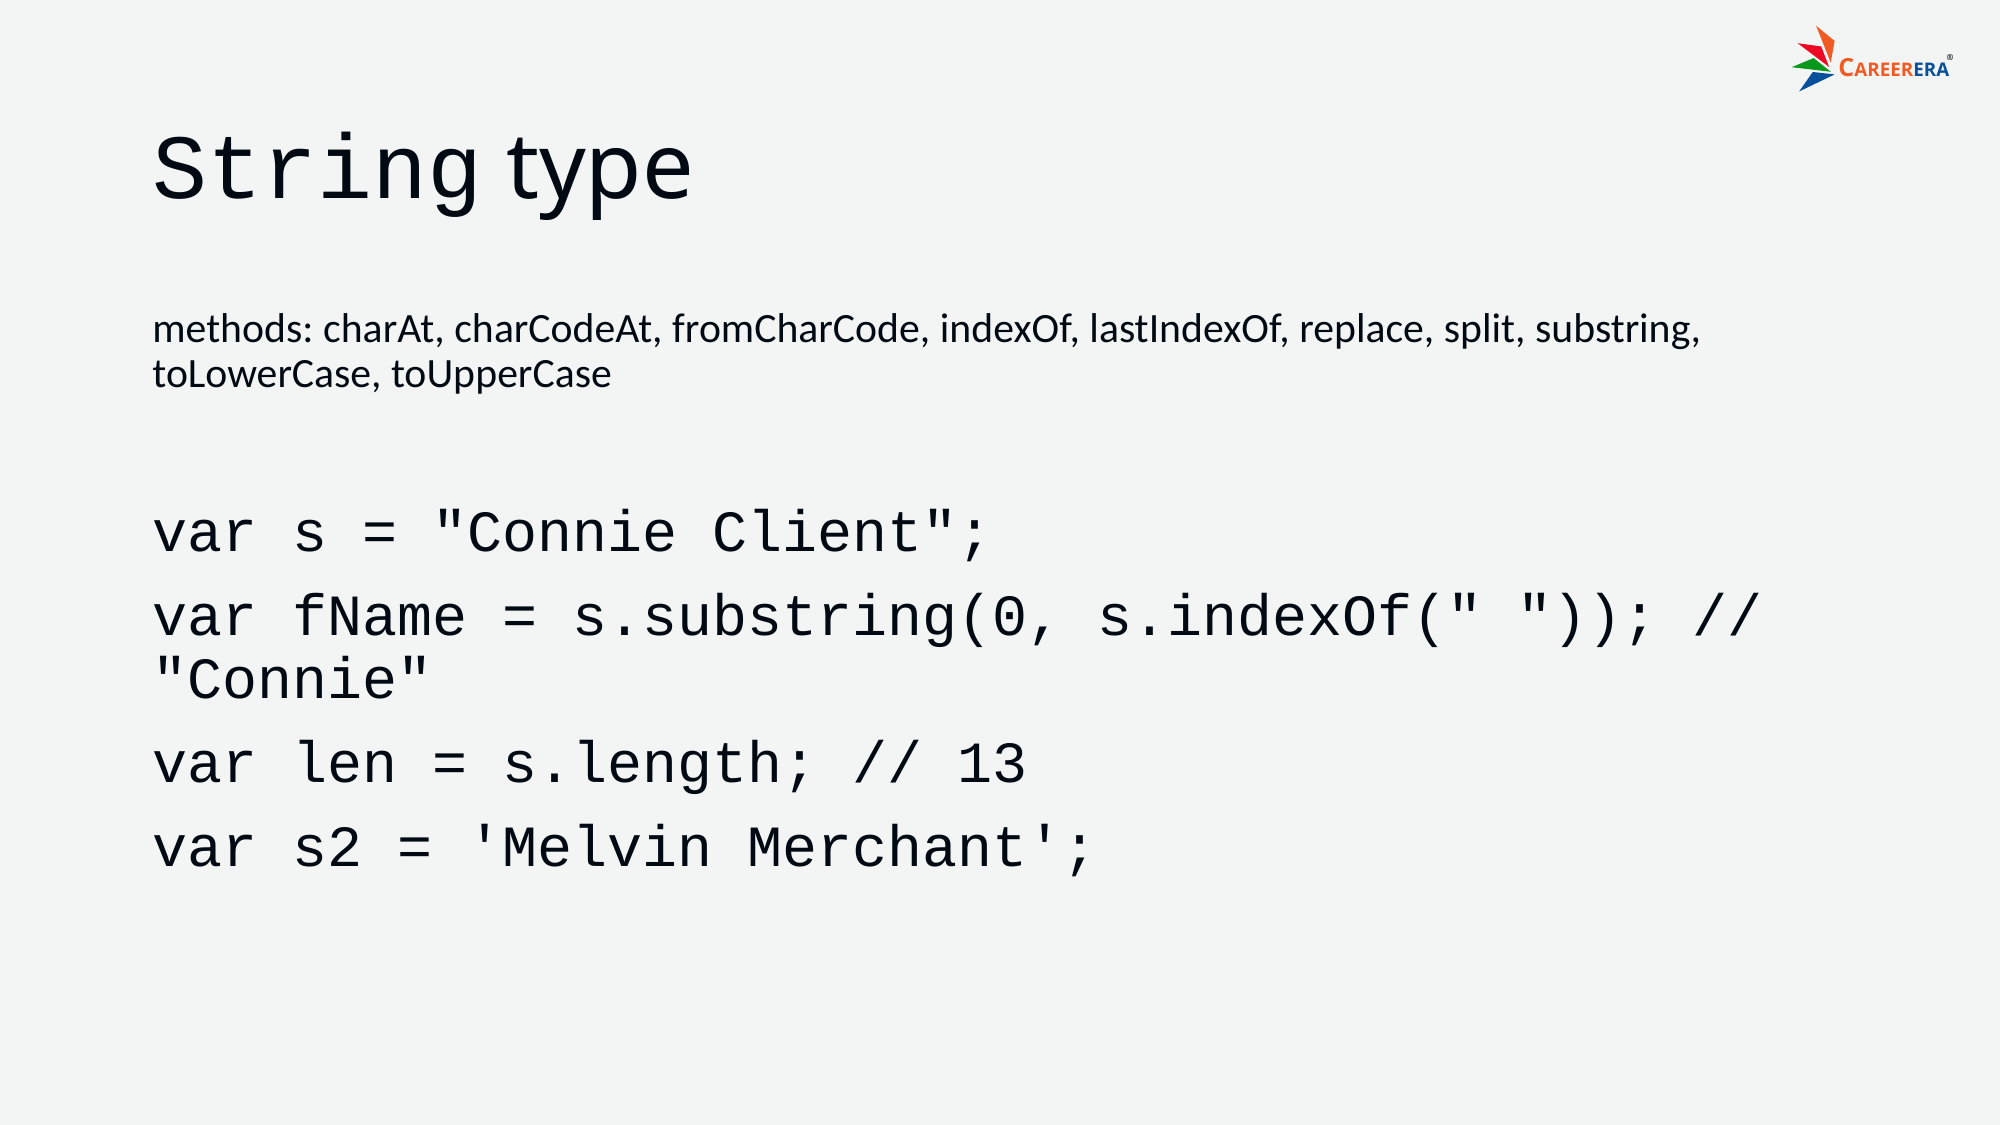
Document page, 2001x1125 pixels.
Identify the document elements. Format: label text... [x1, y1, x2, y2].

title String type [137, 59, 1863, 278]
list methods: charAt, charCodeAt, fromCharCode, indexOf, lastIndexOf, replace, split, substring, toLowerCase, toUpperCase var s = "Connie Client"; var fName = s.substring(0, s.indexOf(" ")); // "Connie" var len = s.length; // 13 var s2 = 'Melvin Merchant'; [137, 299, 1863, 1014]
